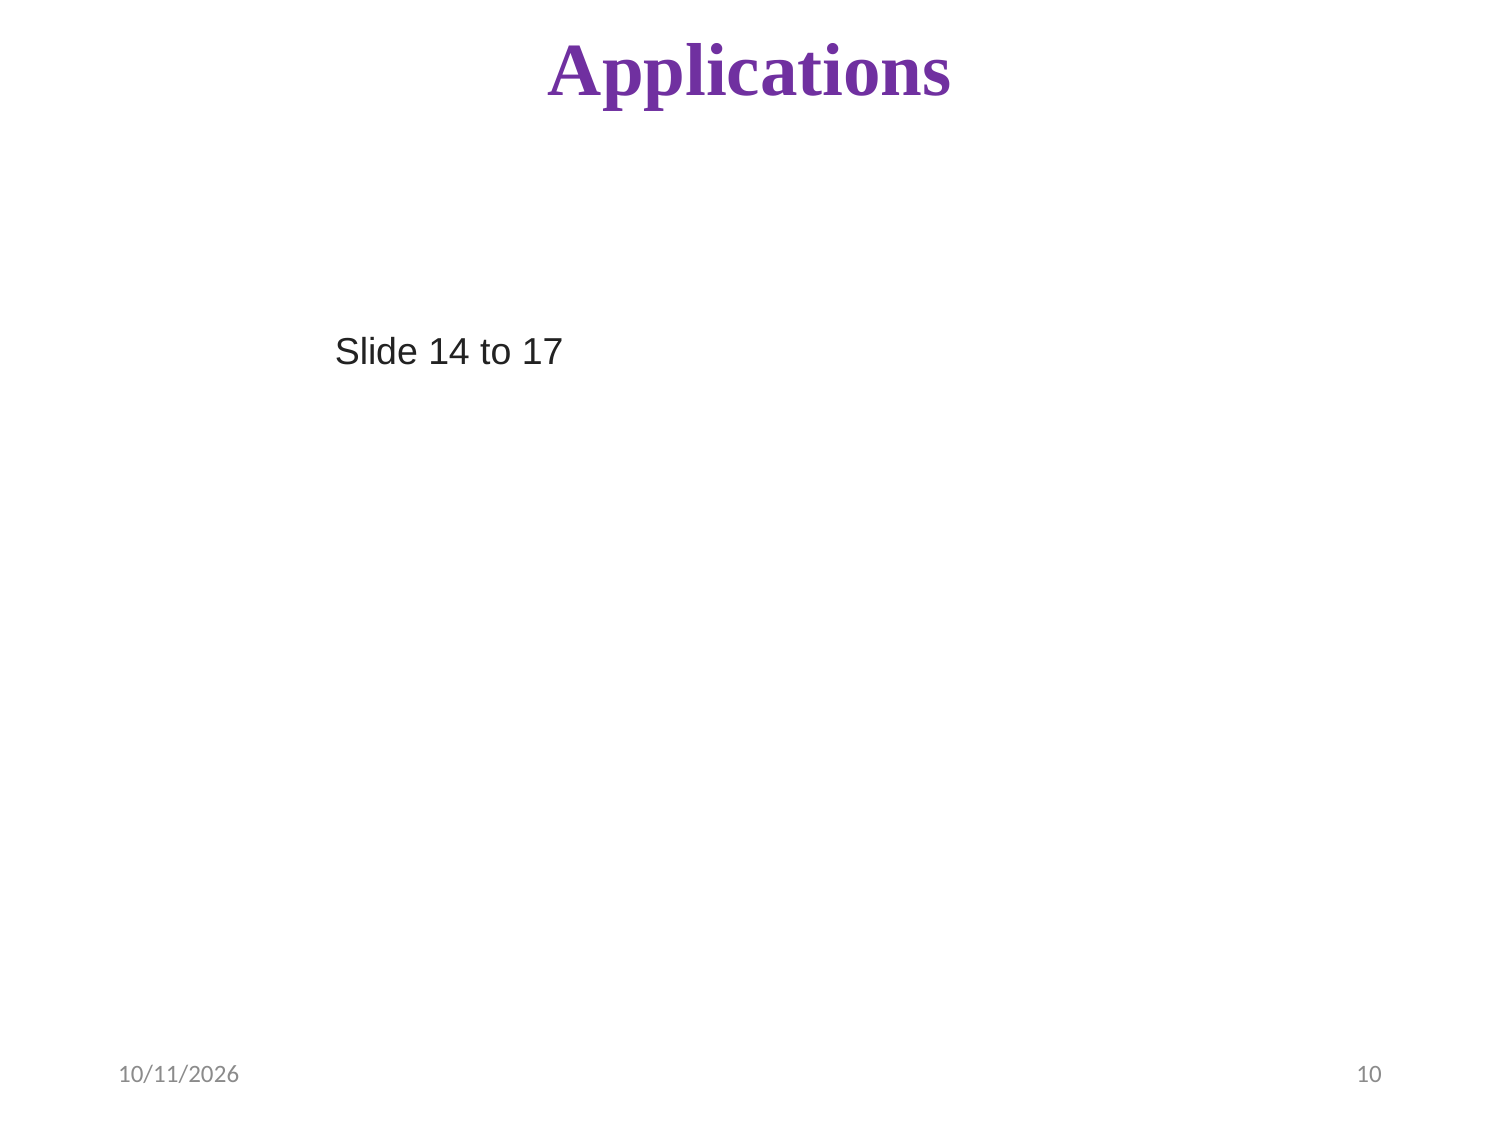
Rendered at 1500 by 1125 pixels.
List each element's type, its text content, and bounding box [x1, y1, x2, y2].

slide_number 10 [1059, 1042, 1397, 1103]
text_box Slide 14 to 17 [319, 319, 1070, 380]
title Applications [103, 27, 1397, 115]
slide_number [103, 1042, 441, 1103]
